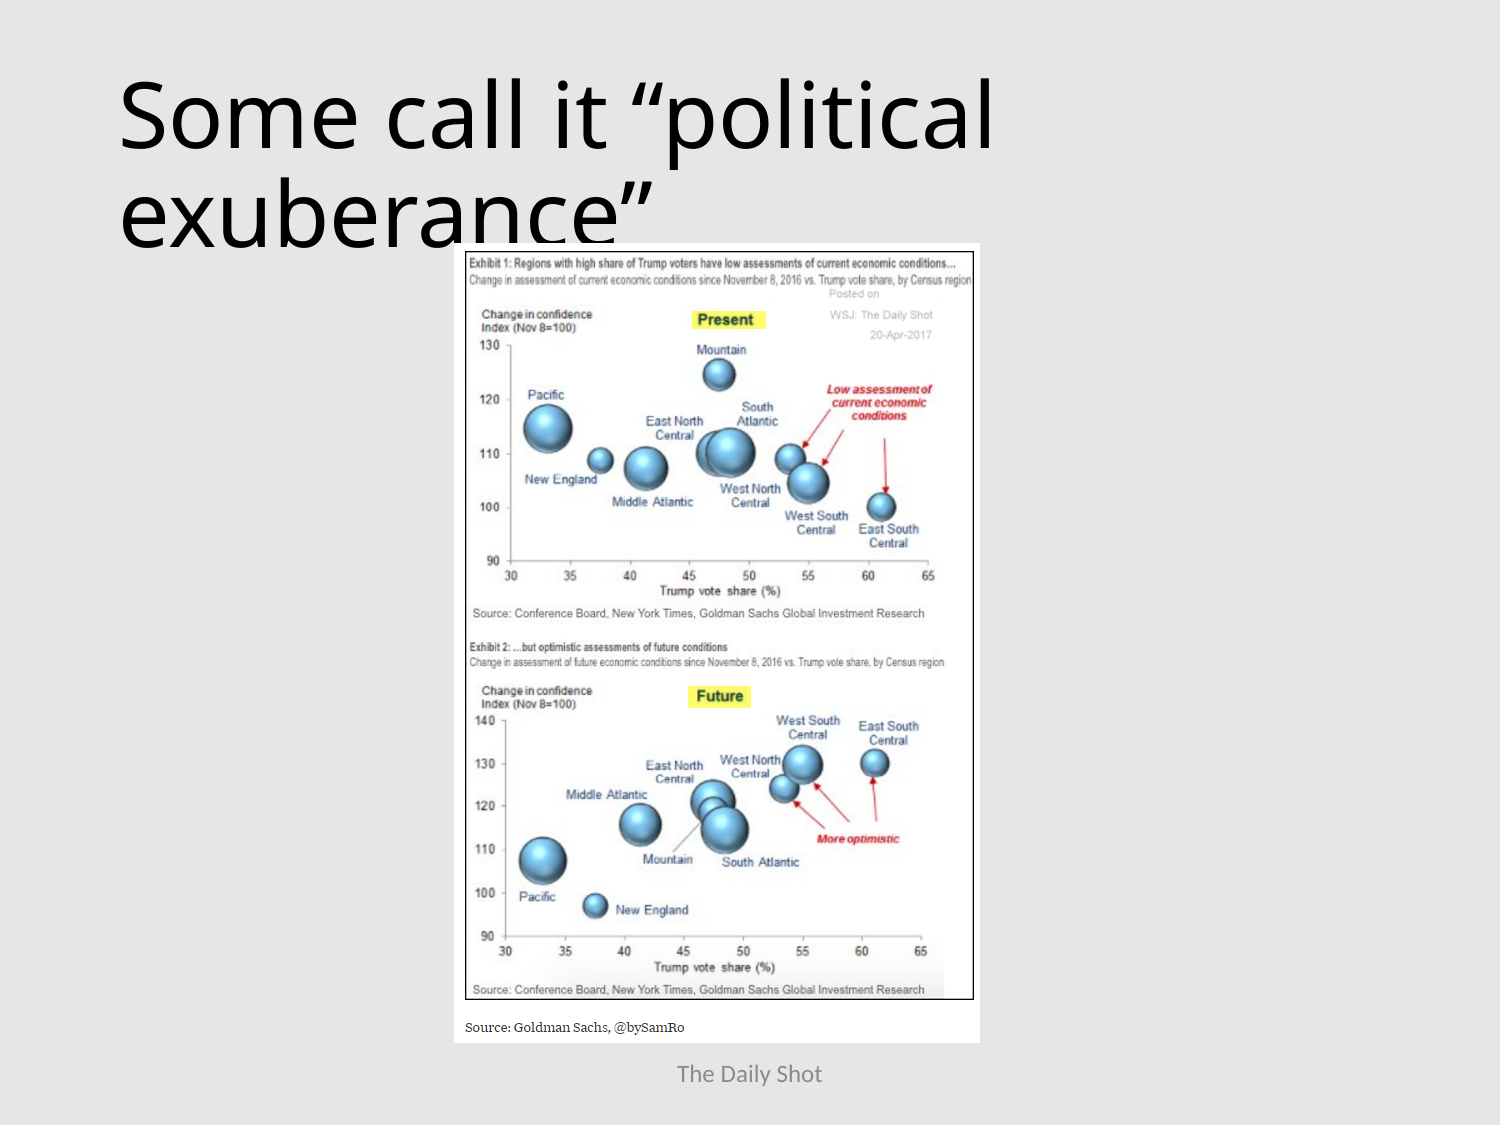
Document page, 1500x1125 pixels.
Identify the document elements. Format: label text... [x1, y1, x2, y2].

picture [454, 243, 980, 1043]
title Some call it “political exuberance” [103, 59, 1397, 278]
footer The Daily Shot [496, 1042, 1004, 1103]
